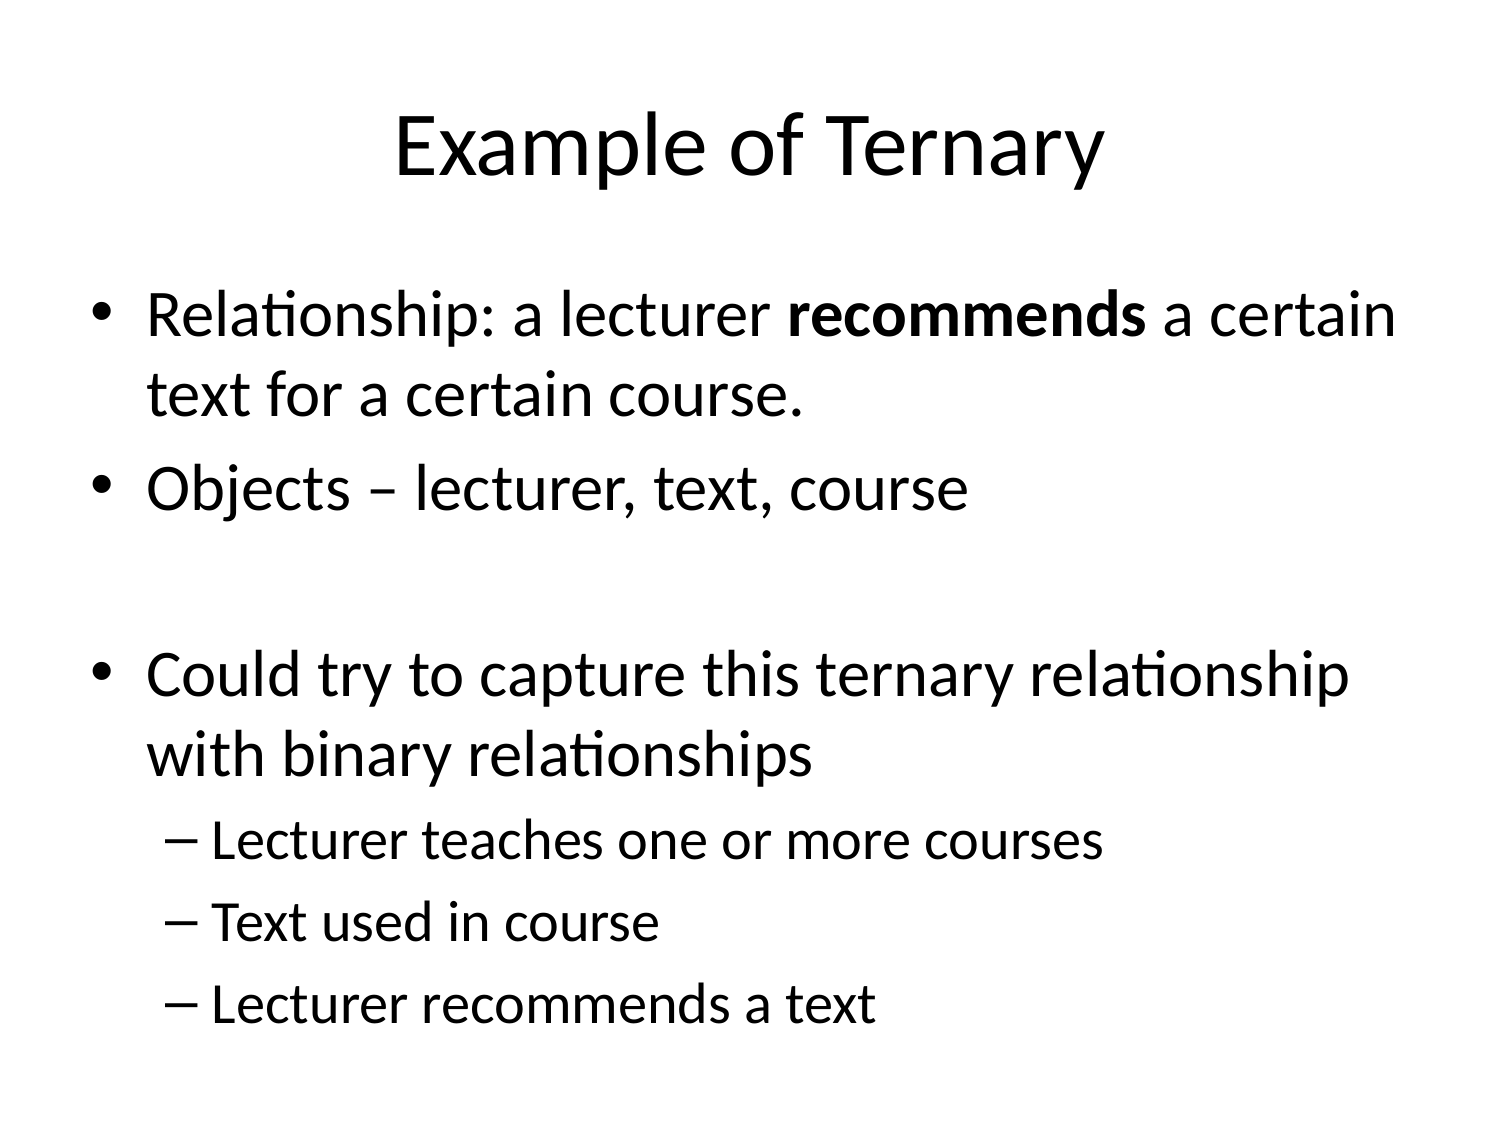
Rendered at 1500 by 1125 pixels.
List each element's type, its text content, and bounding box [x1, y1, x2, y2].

list Relationship: a lecturer recommends a certain text for a certain course. Objects – lecturer, text, course Could try to capture this ternary relationship with binary relationships Lecturer teaches one or more courses Text used in course Lecturer recommends a text [75, 262, 1425, 1005]
title Example of Ternary [75, 45, 1425, 233]
